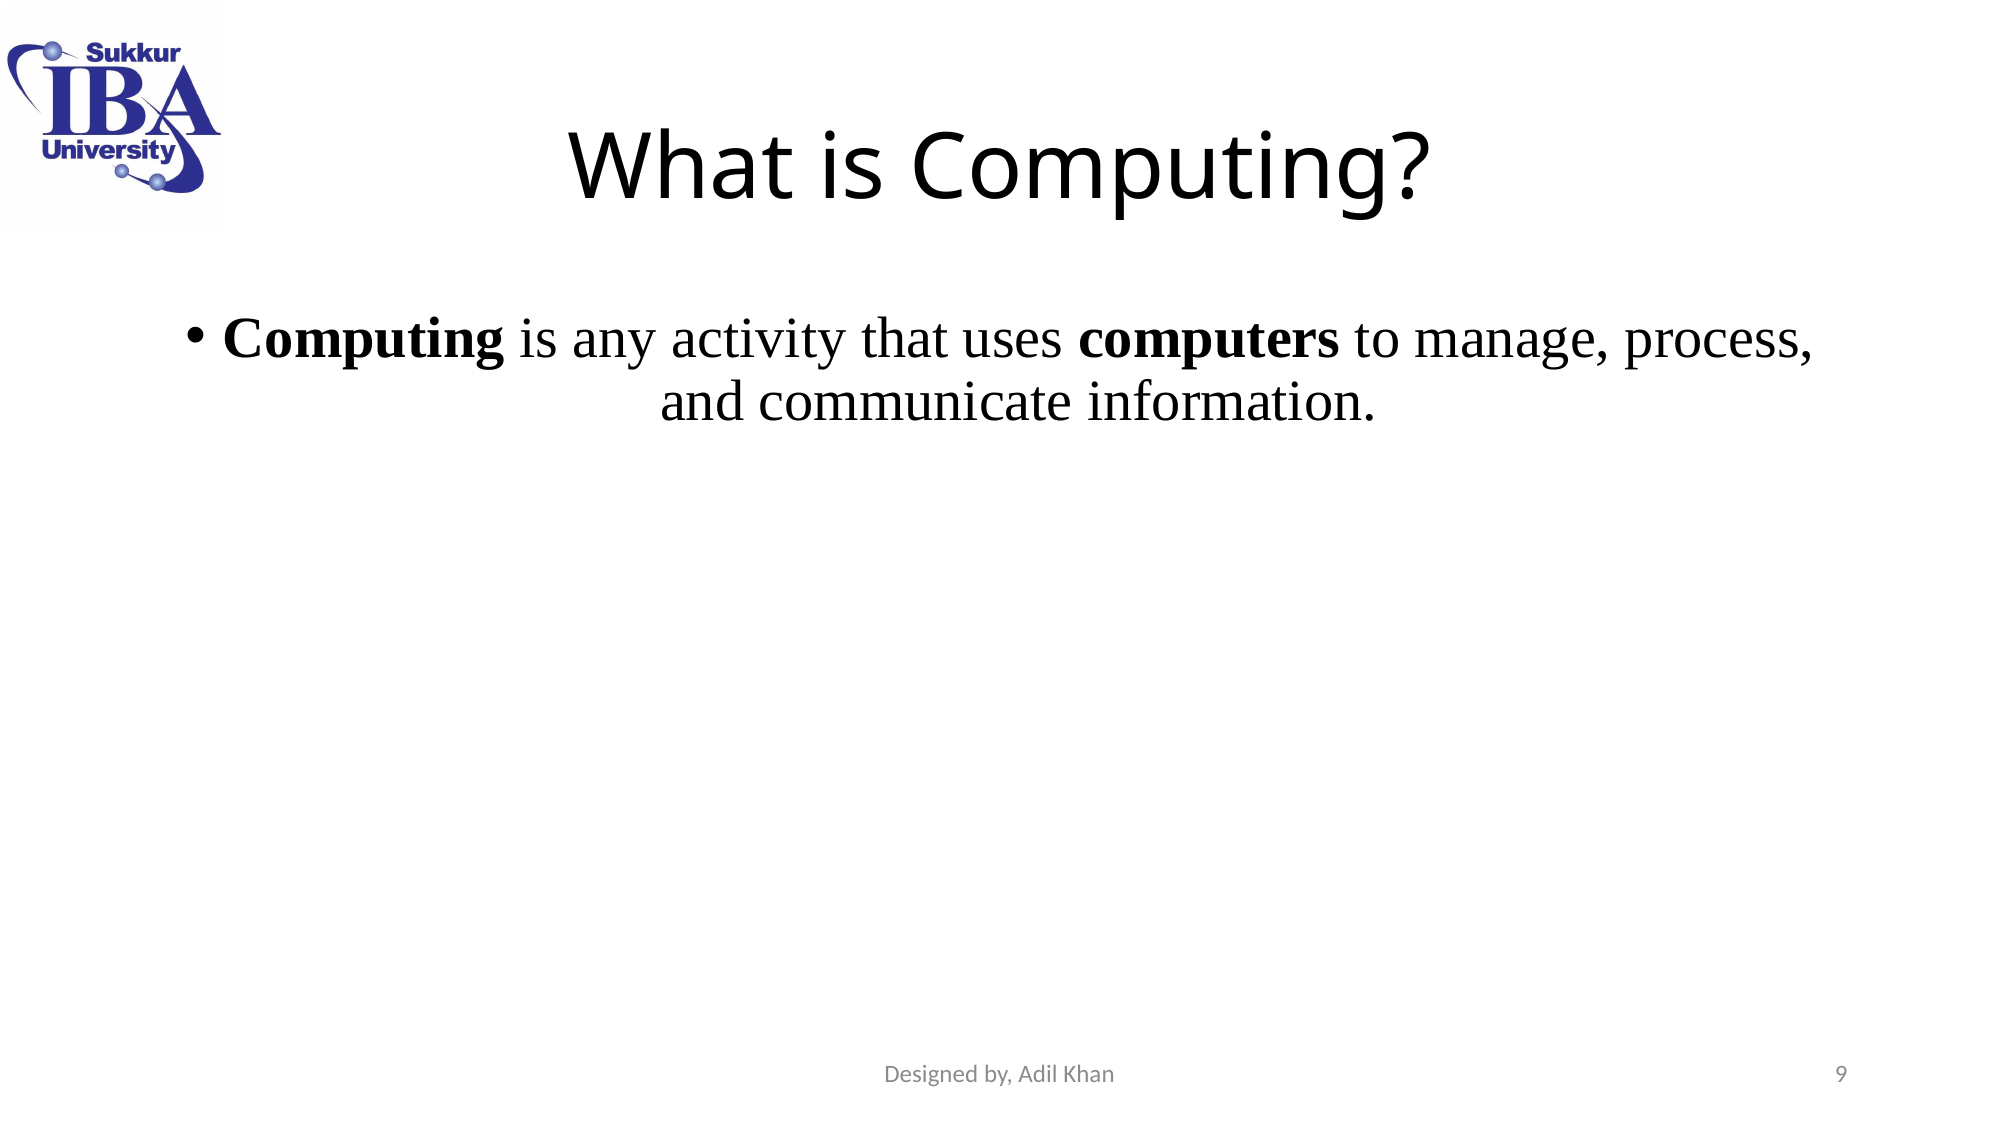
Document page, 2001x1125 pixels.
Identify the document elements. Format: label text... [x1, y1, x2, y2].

title What is Computing? [137, 59, 1863, 278]
picture [1, 4, 227, 230]
footer Designed by, Adil Khan [662, 1042, 1338, 1103]
slide_number 9 [1412, 1042, 1863, 1103]
list Computing is any activity that uses computers to manage, process, and communicate information. [137, 299, 1863, 1014]
